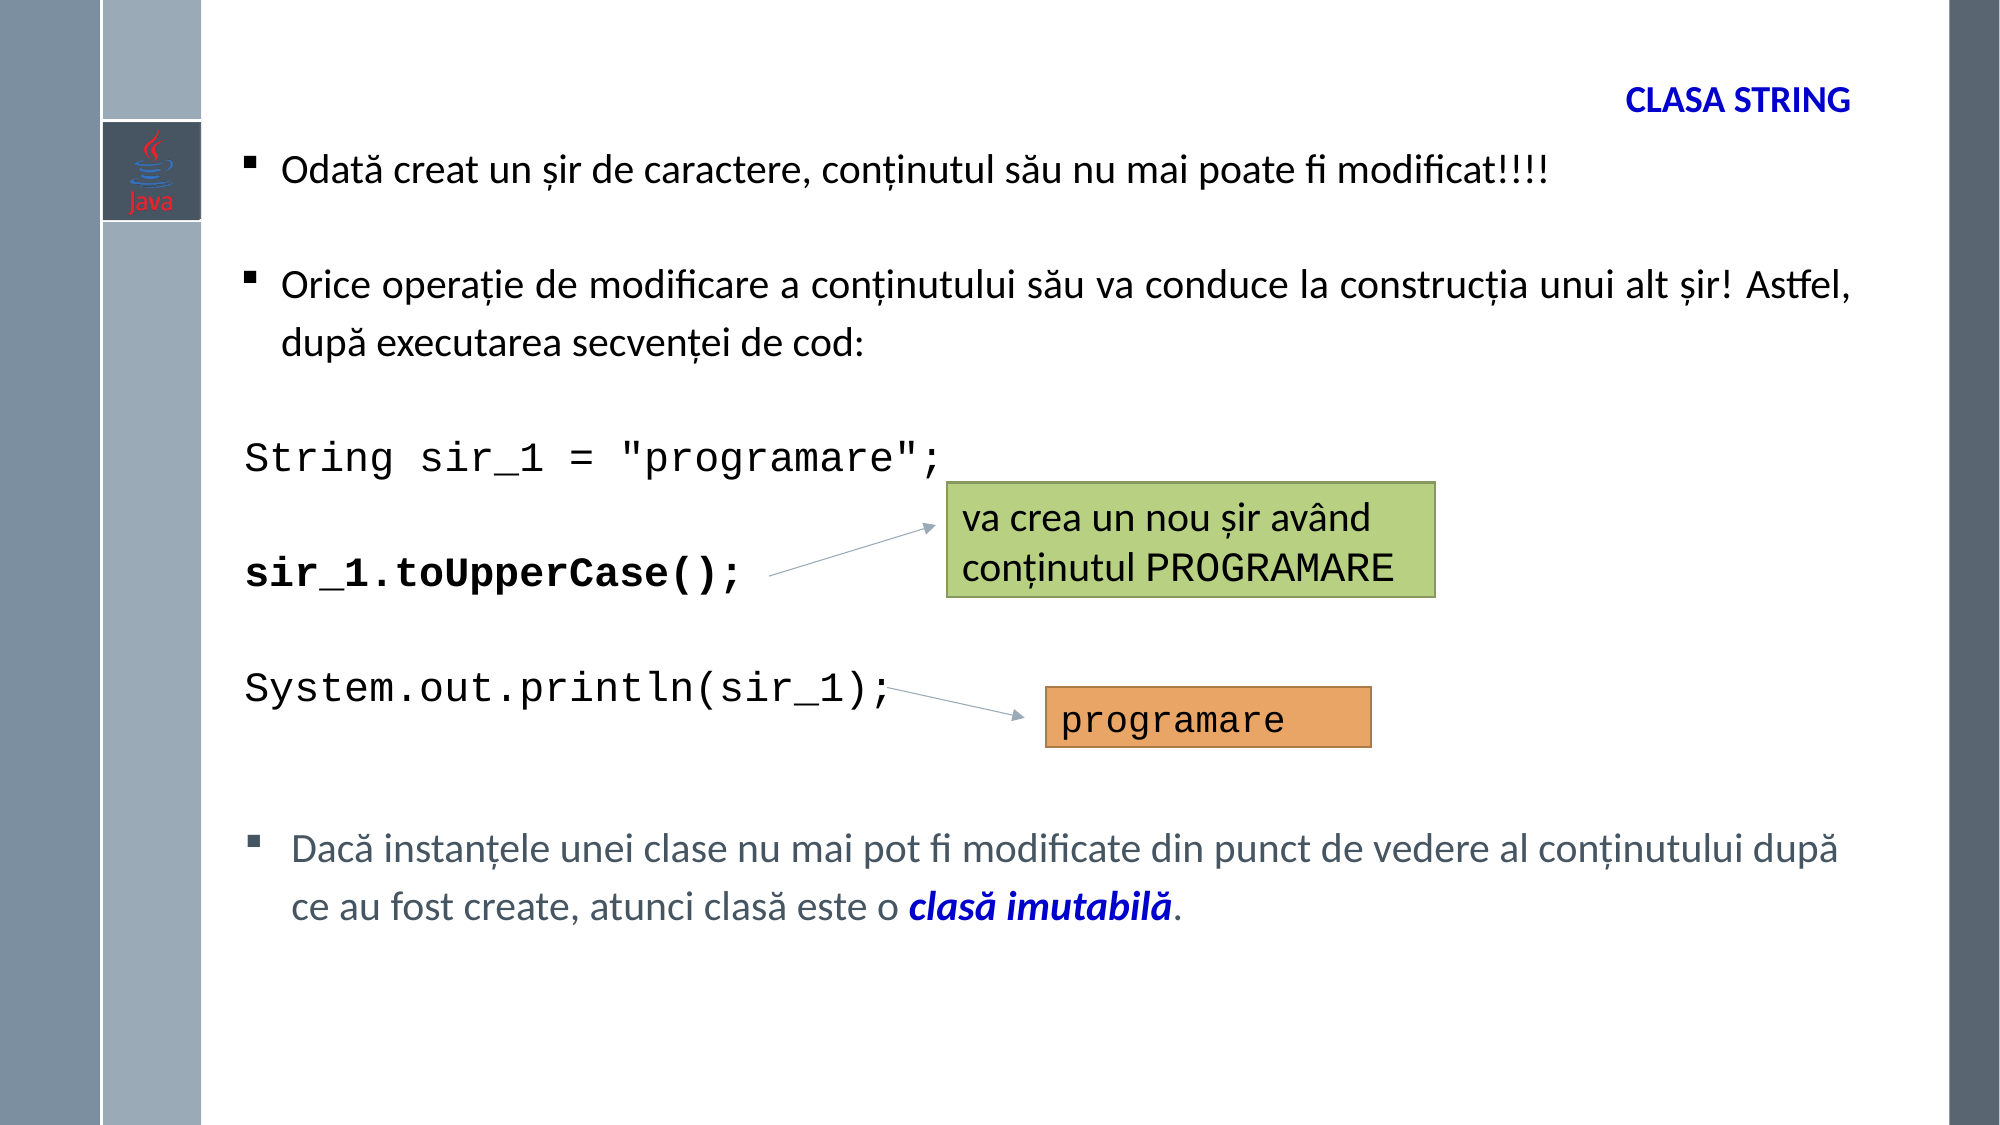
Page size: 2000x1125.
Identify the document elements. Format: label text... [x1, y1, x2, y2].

text_box programare [1045, 686, 1372, 748]
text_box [102, 122, 200, 221]
title CLASA STRING [261, 29, 1867, 127]
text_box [887, 687, 1025, 718]
list Odată creat un șir de caractere, conținutul său nu mai poate fi modificat!!!! Orice operație de modificare a conținutului său va conduce la construcția unui alt șir! Astfel, după executarea secvenței de cod: String sir_1 = "programare"; sir_1.toUpperCase(); System.out.println(sir_1); Dacă instanțele unei clase nu mai pot fi modificate din punct de vedere al conținutului după ce au fost create, atunci clasă este o clasă imutabilă. [225, 127, 1867, 1025]
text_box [768, 524, 937, 577]
text_box va crea un nou șir având conținutul PROGRAMARE [946, 481, 1436, 598]
